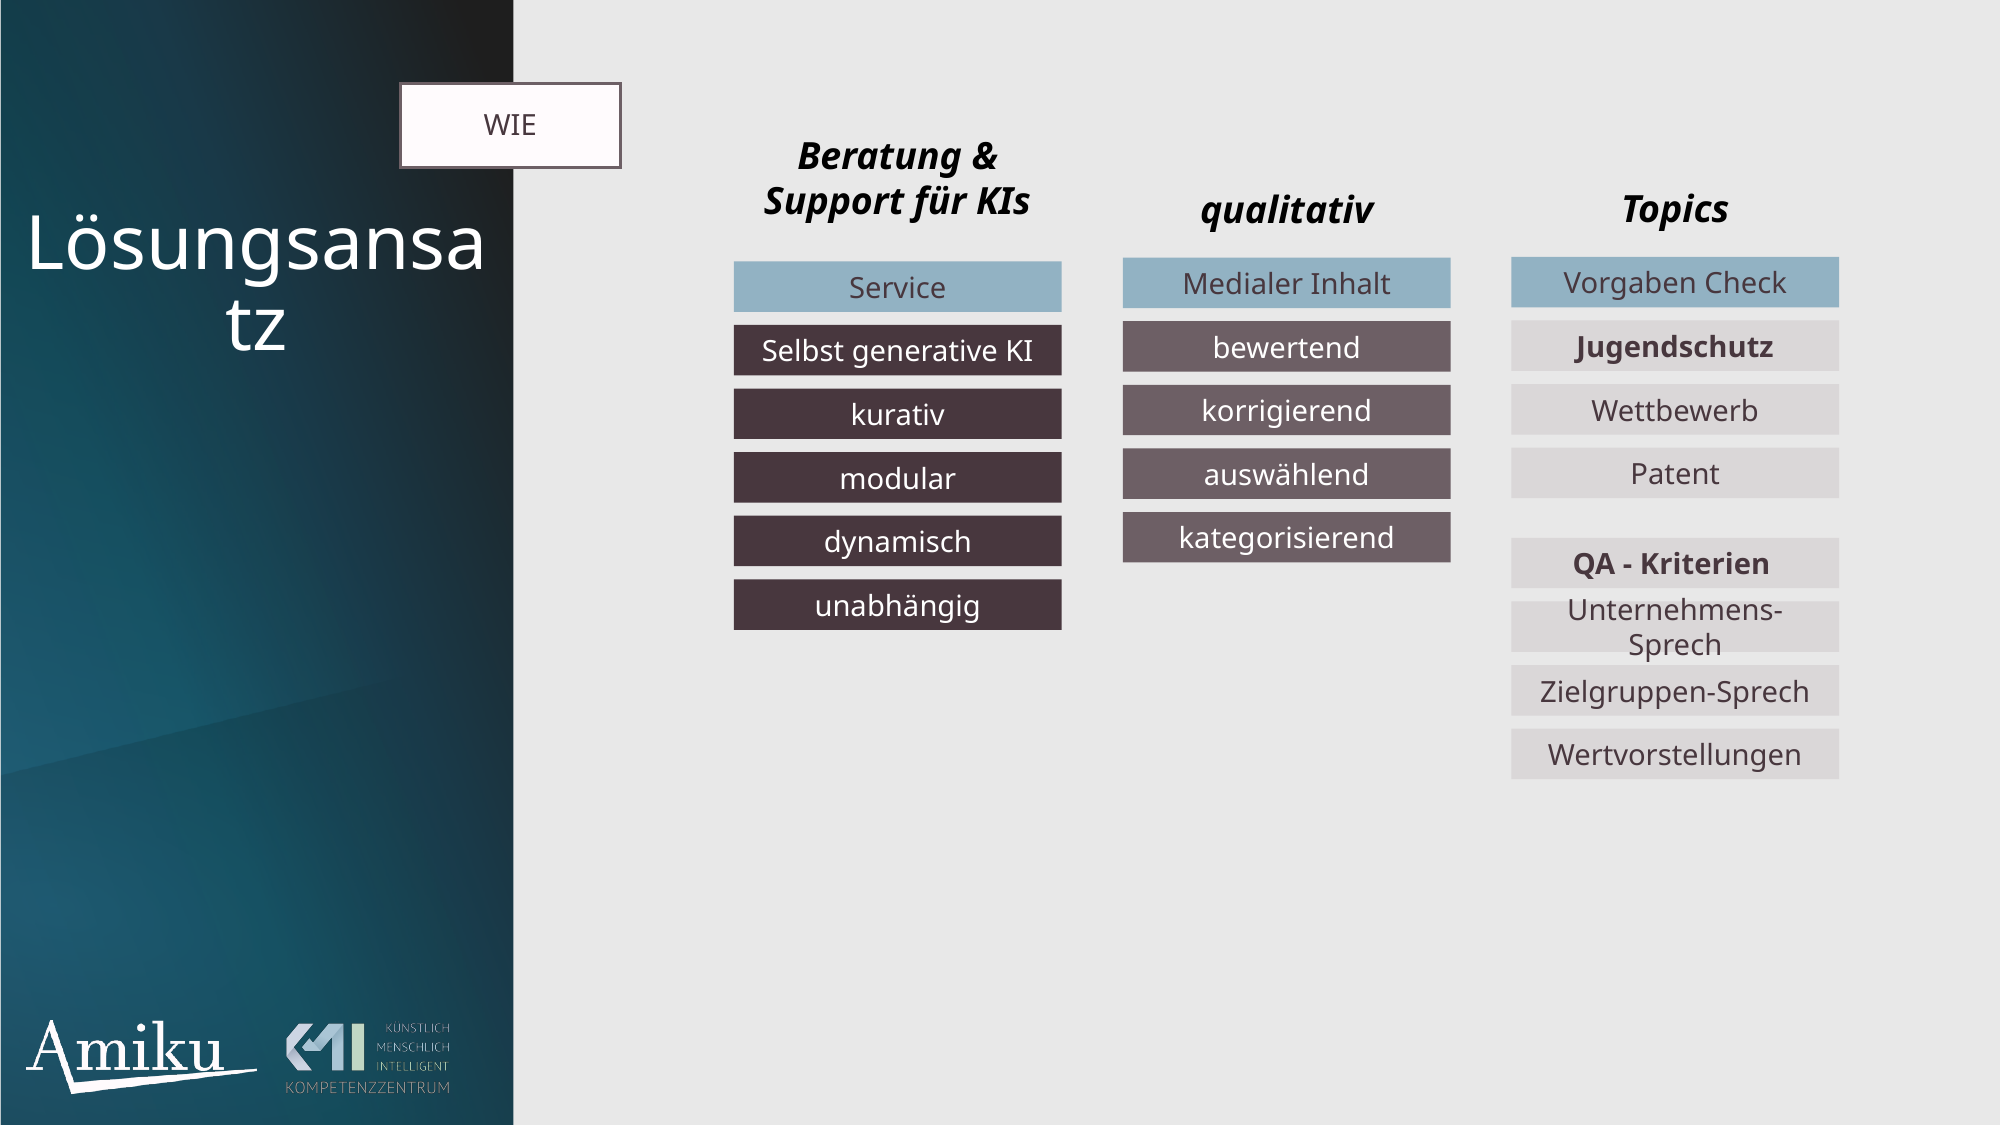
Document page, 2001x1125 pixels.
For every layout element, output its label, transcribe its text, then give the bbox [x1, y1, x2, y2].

text_box Patent [1510, 446, 1841, 500]
text_box Service [732, 260, 1063, 313]
text_box bewertend [1121, 320, 1452, 373]
text_box modular [732, 451, 1063, 504]
text_box Selbst generative KI [732, 323, 1063, 377]
text_box kurativ [732, 387, 1063, 441]
text_box Wertvorstellungen [1510, 727, 1841, 781]
title Lösungsansatz [0, 99, 514, 542]
text_box Wettbewerb [1510, 383, 1841, 436]
text_box WIE [399, 82, 622, 169]
text_box korrigierend [1121, 383, 1452, 437]
text_box qualitativ [1122, 178, 1451, 238]
text_box dynamisch [732, 514, 1063, 568]
text_box Beratung & Support für KIs [733, 124, 1062, 229]
picture [1, 0, 514, 99]
text_box Unternehmens-Sprech [1510, 600, 1841, 653]
text_box Topics [1511, 177, 1840, 238]
text_box Medialer Inhalt [1121, 256, 1452, 310]
text_box Zielgruppen-Sprech [1510, 664, 1841, 717]
picture [1, 542, 514, 1125]
text_box QA - Kriterien [1510, 536, 1841, 590]
text_box Jugendschutz [1510, 319, 1841, 372]
text_box auswählend [1121, 447, 1452, 500]
text_box unabhängig [732, 578, 1063, 631]
text_box kategorisierend [1121, 510, 1452, 564]
text_box Vorgaben Check [1510, 255, 1841, 309]
